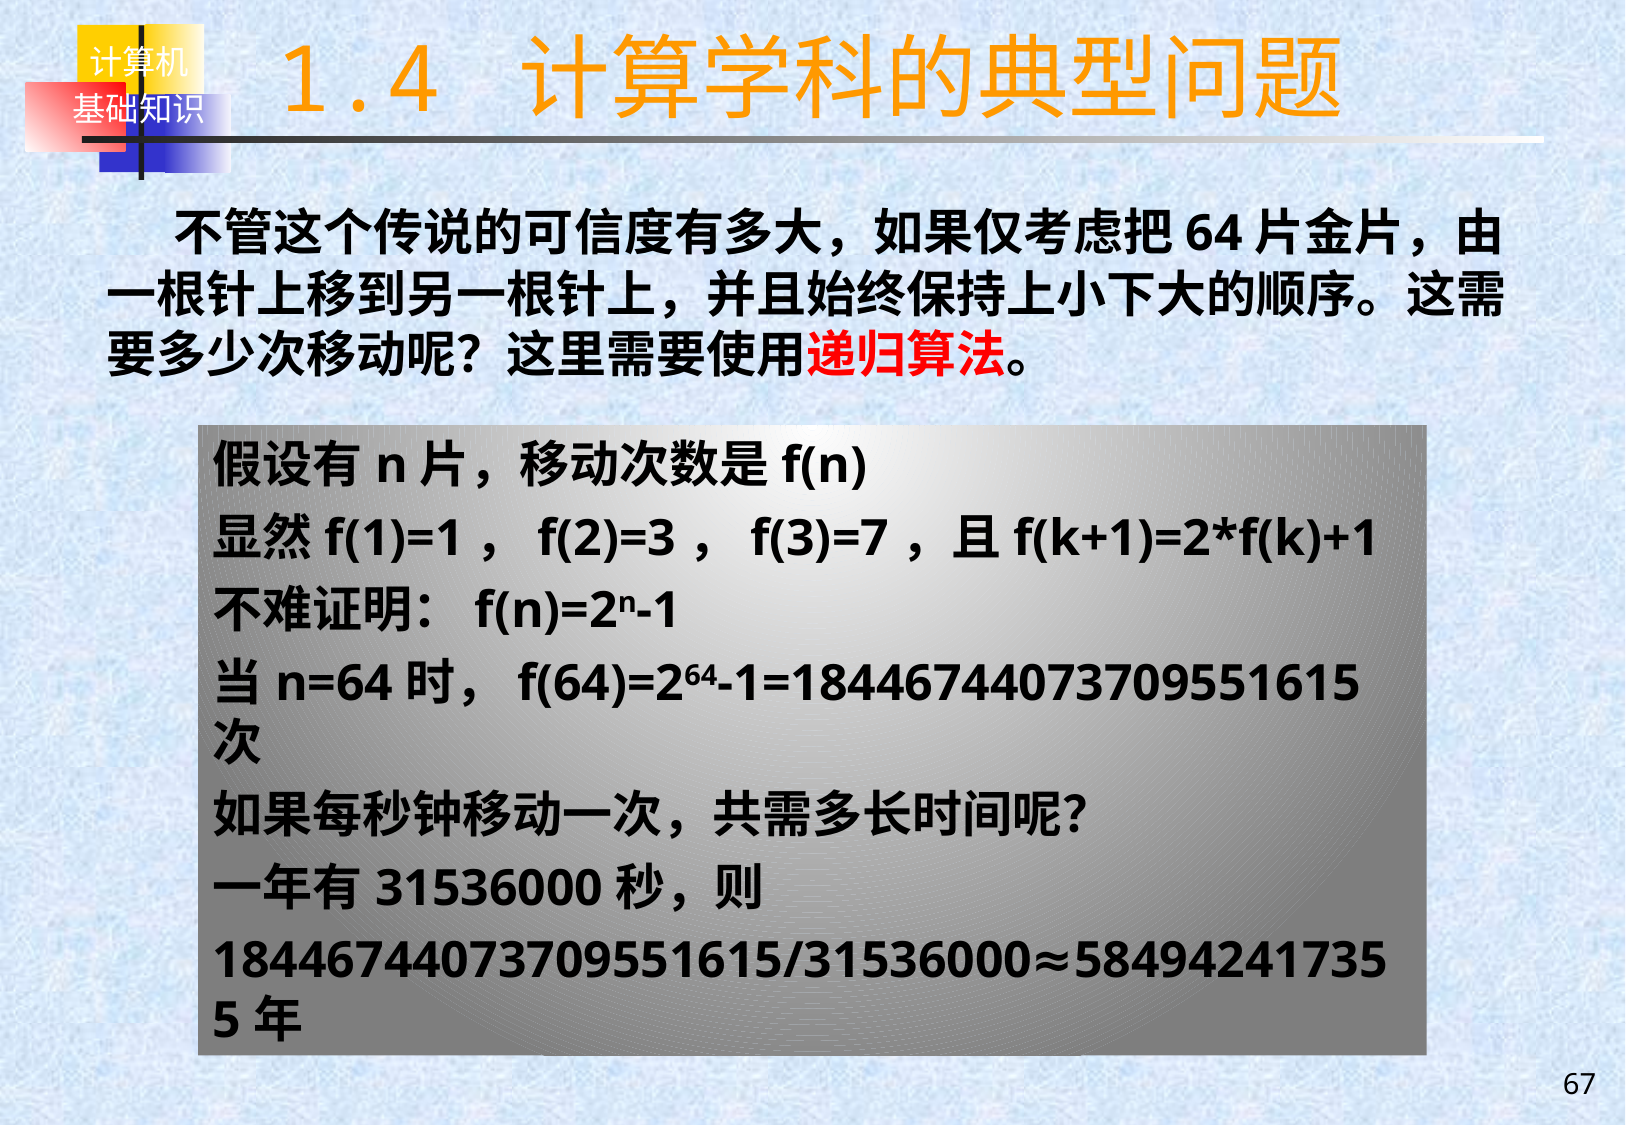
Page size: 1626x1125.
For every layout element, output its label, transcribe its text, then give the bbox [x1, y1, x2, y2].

text_box 假设有n片，移动次数是f(n) 显然f(1)=1，f(2)=3，f(3)=7，且f(k+1)=2*f(k)+1 不难证明：f(n)=2n-1 当n=64时，f(64)=264-1=18446744073709551615次 如果每秒钟移动一次，共需多长时间呢？ 一年有31536000秒，则 18446744073709551615/31536000≈584942417355年 [198, 425, 1427, 1056]
slide_number 67 [1438, 1062, 1612, 1113]
title 1.4 计算学科的典型问题 [241, 12, 1380, 138]
list 不管这个传说的可信度有多大，如果仅考虑把64片金片，由一根针上移到另一根针上，并且始终保持上小下大的顺序。这需要多少次移动呢？这里需要使用递归算法。 [91, 184, 1533, 409]
picture [0, 0, 1626, 1125]
